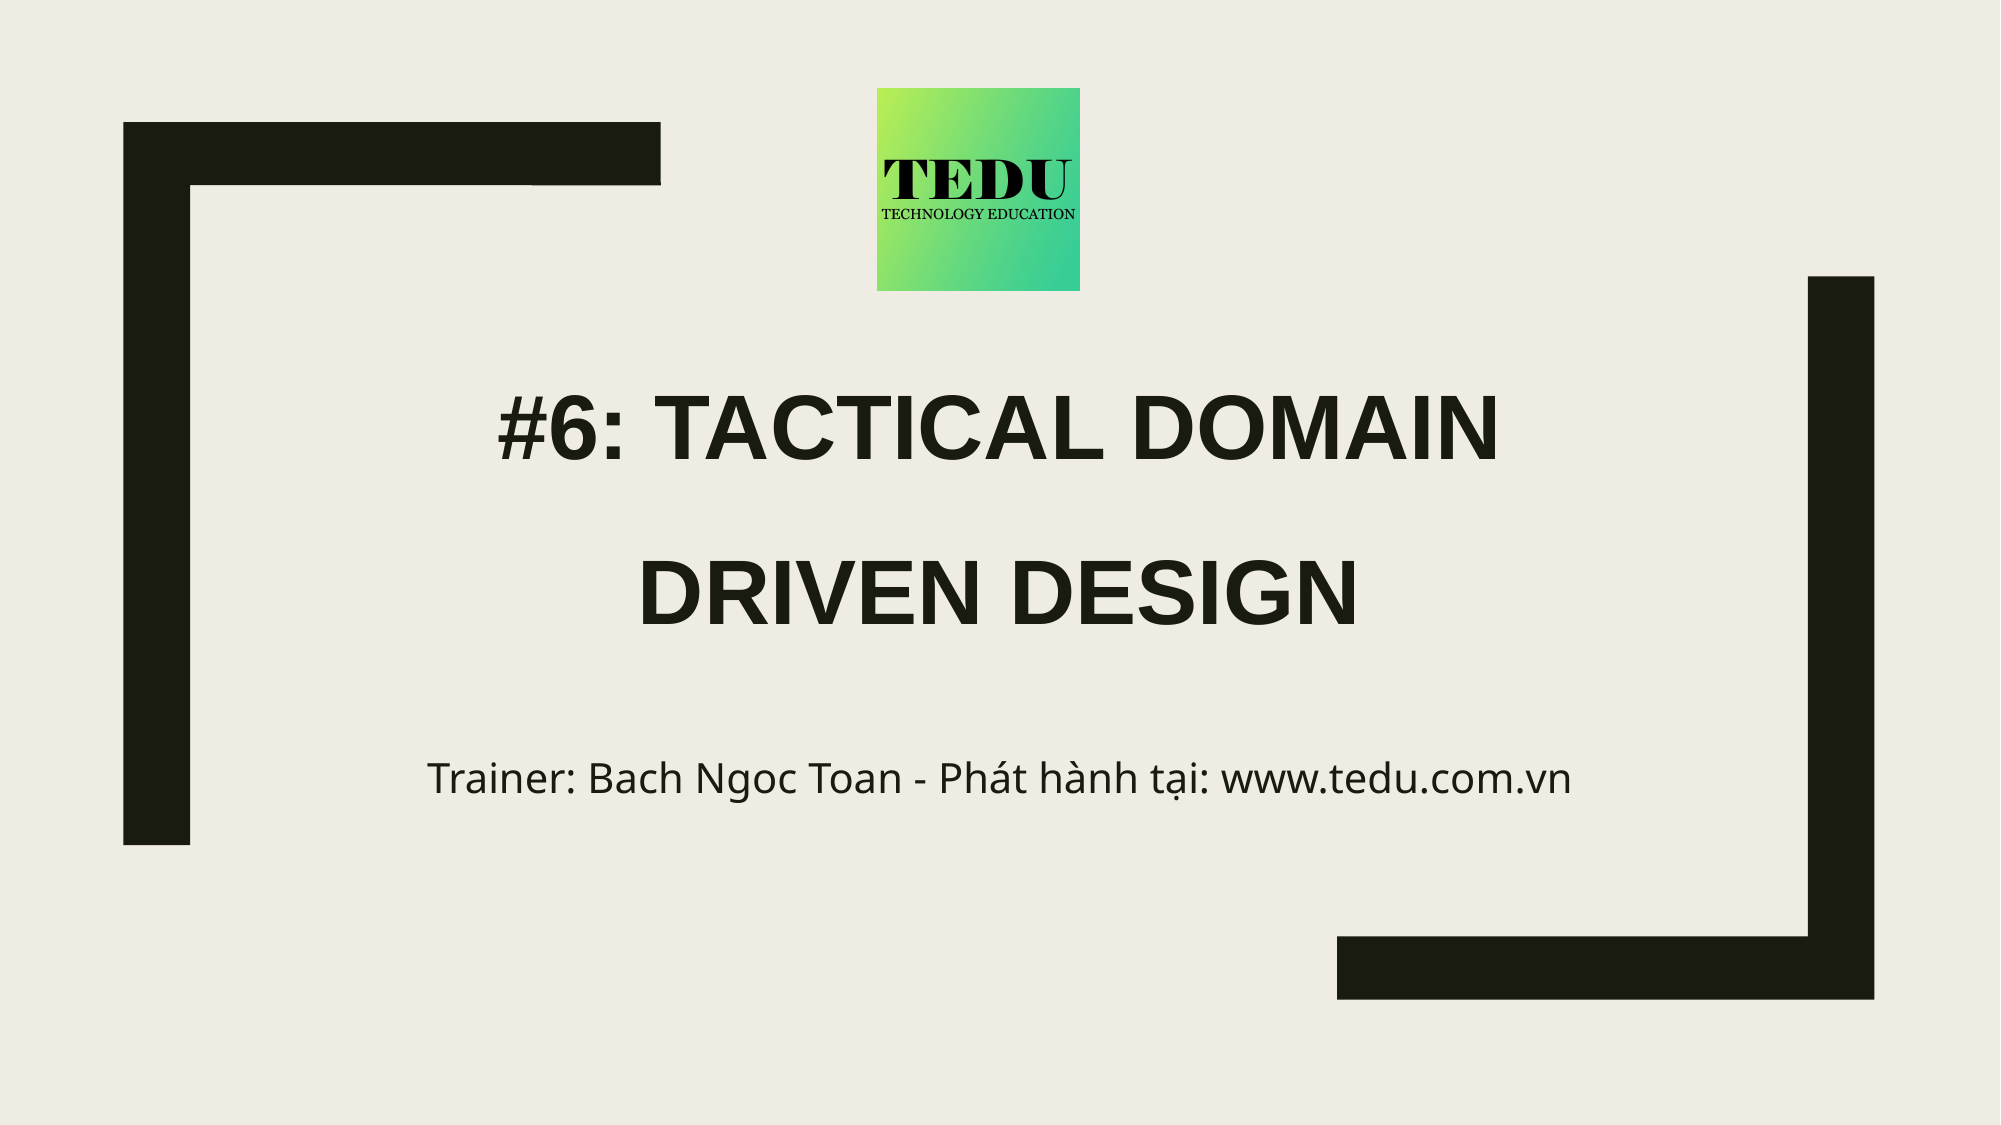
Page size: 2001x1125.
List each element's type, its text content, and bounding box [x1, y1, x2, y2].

subtitle Trainer: Bach Ngoc Toan - Phát hành tại: www.tedu.com.vn [314, 737, 1686, 843]
title #6: Tactical Domain driven design [314, 474, 1686, 651]
picture [877, 88, 1080, 291]
